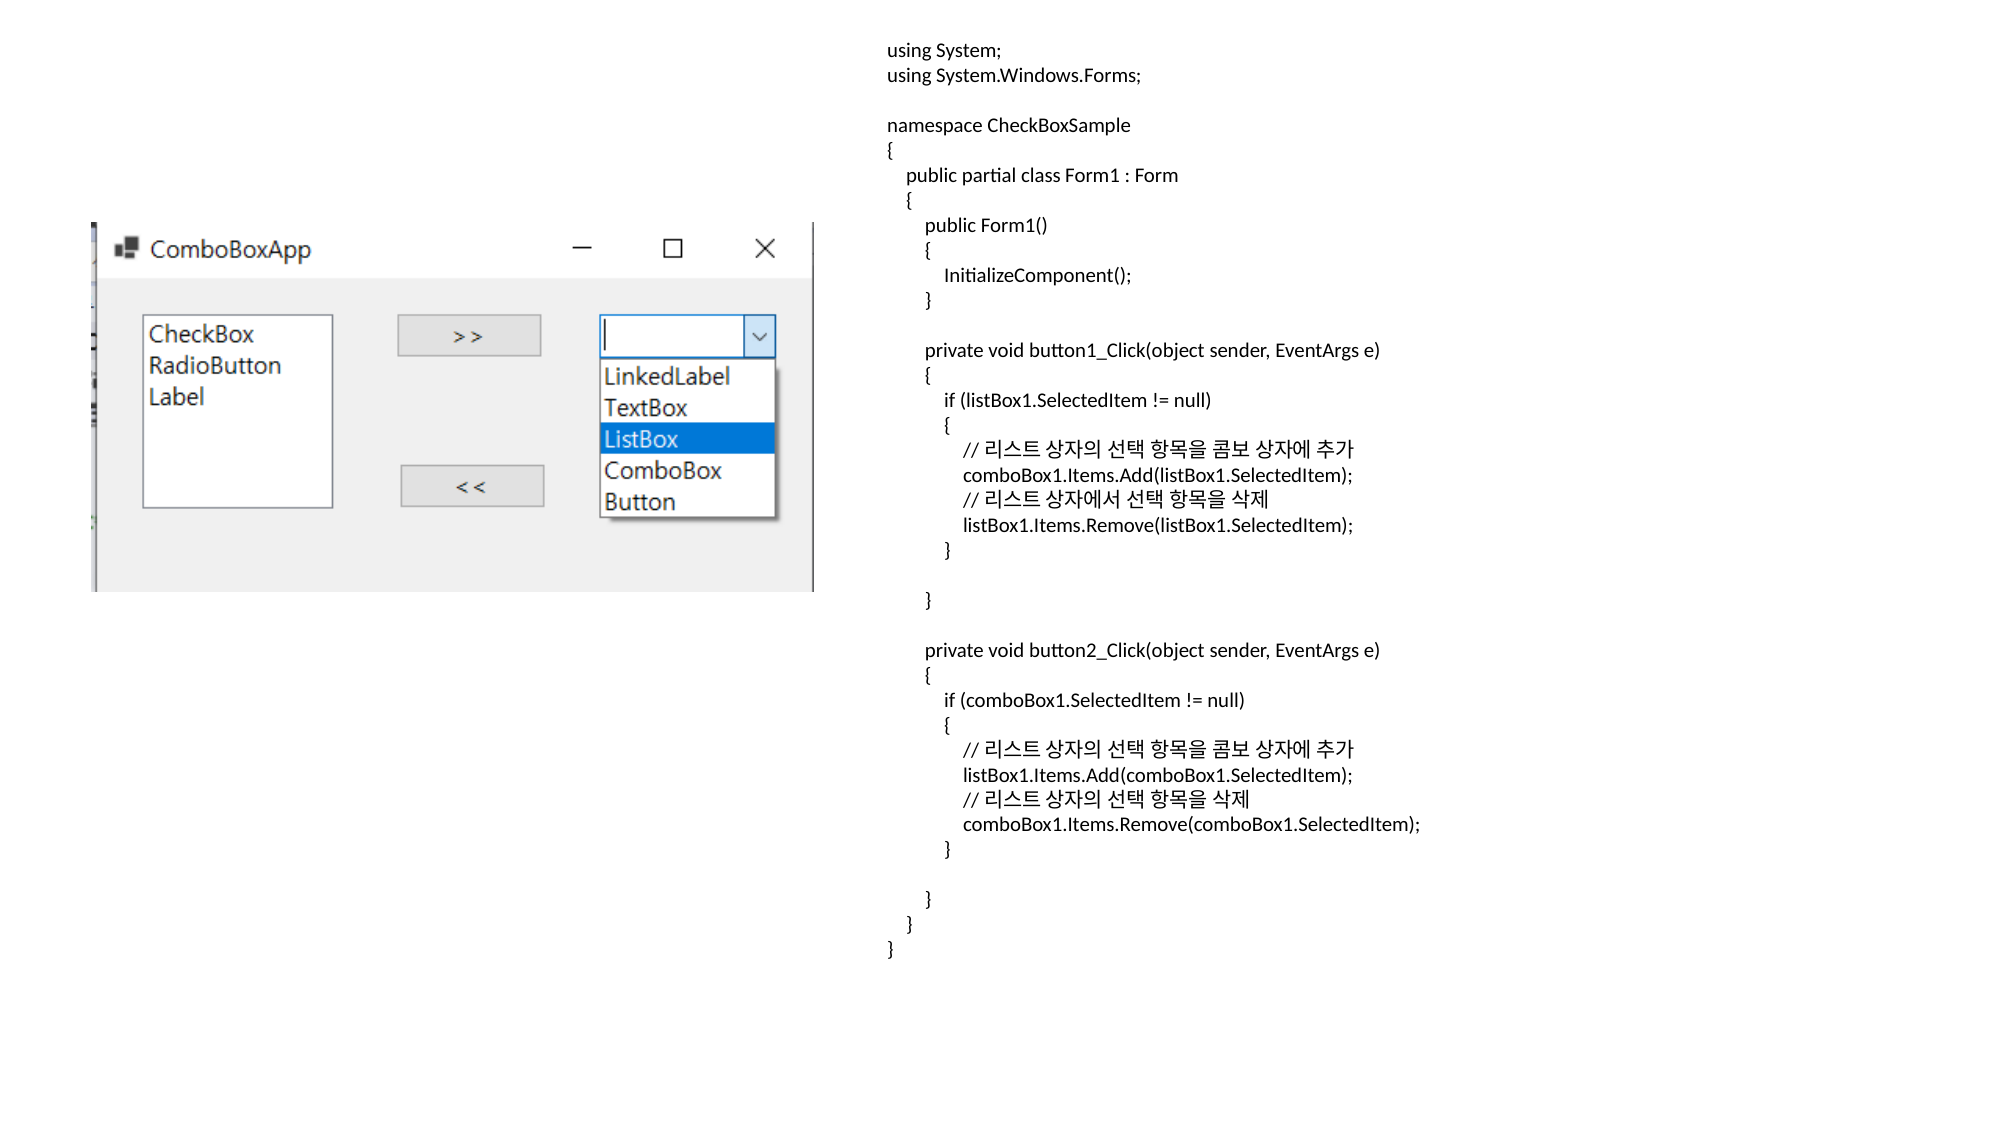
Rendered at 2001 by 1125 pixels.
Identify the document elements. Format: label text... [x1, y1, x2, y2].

text_box using System; using System.Windows.Forms; namespace CheckBoxSample { public partial class Form1 : Form { public Form1() { InitializeComponent(); } private void button1_Click(object sender, EventArgs e) { if (listBox1.SelectedItem != null) { //리스트 상자의 선택 항목을 콤보 상자에 추가 comboBox1.Items.Add(listBox1.SelectedItem); //리스트 상자에서 선택 항목을 삭제 listBox1.Items.Remove(listBox1.SelectedItem); } } private void button2_Click(object sender, EventArgs e) { if (comboBox1.SelectedItem != null) { //리스트 상자의 선택 항목을 콤보 상자에 추가 listBox1.Items.Add(comboBox1.SelectedItem); //리스트 상자의 선택 항목을 삭제 comboBox1.Items.Remove(comboBox1.SelectedItem); } } } } [872, 29, 1935, 969]
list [91, 222, 814, 592]
